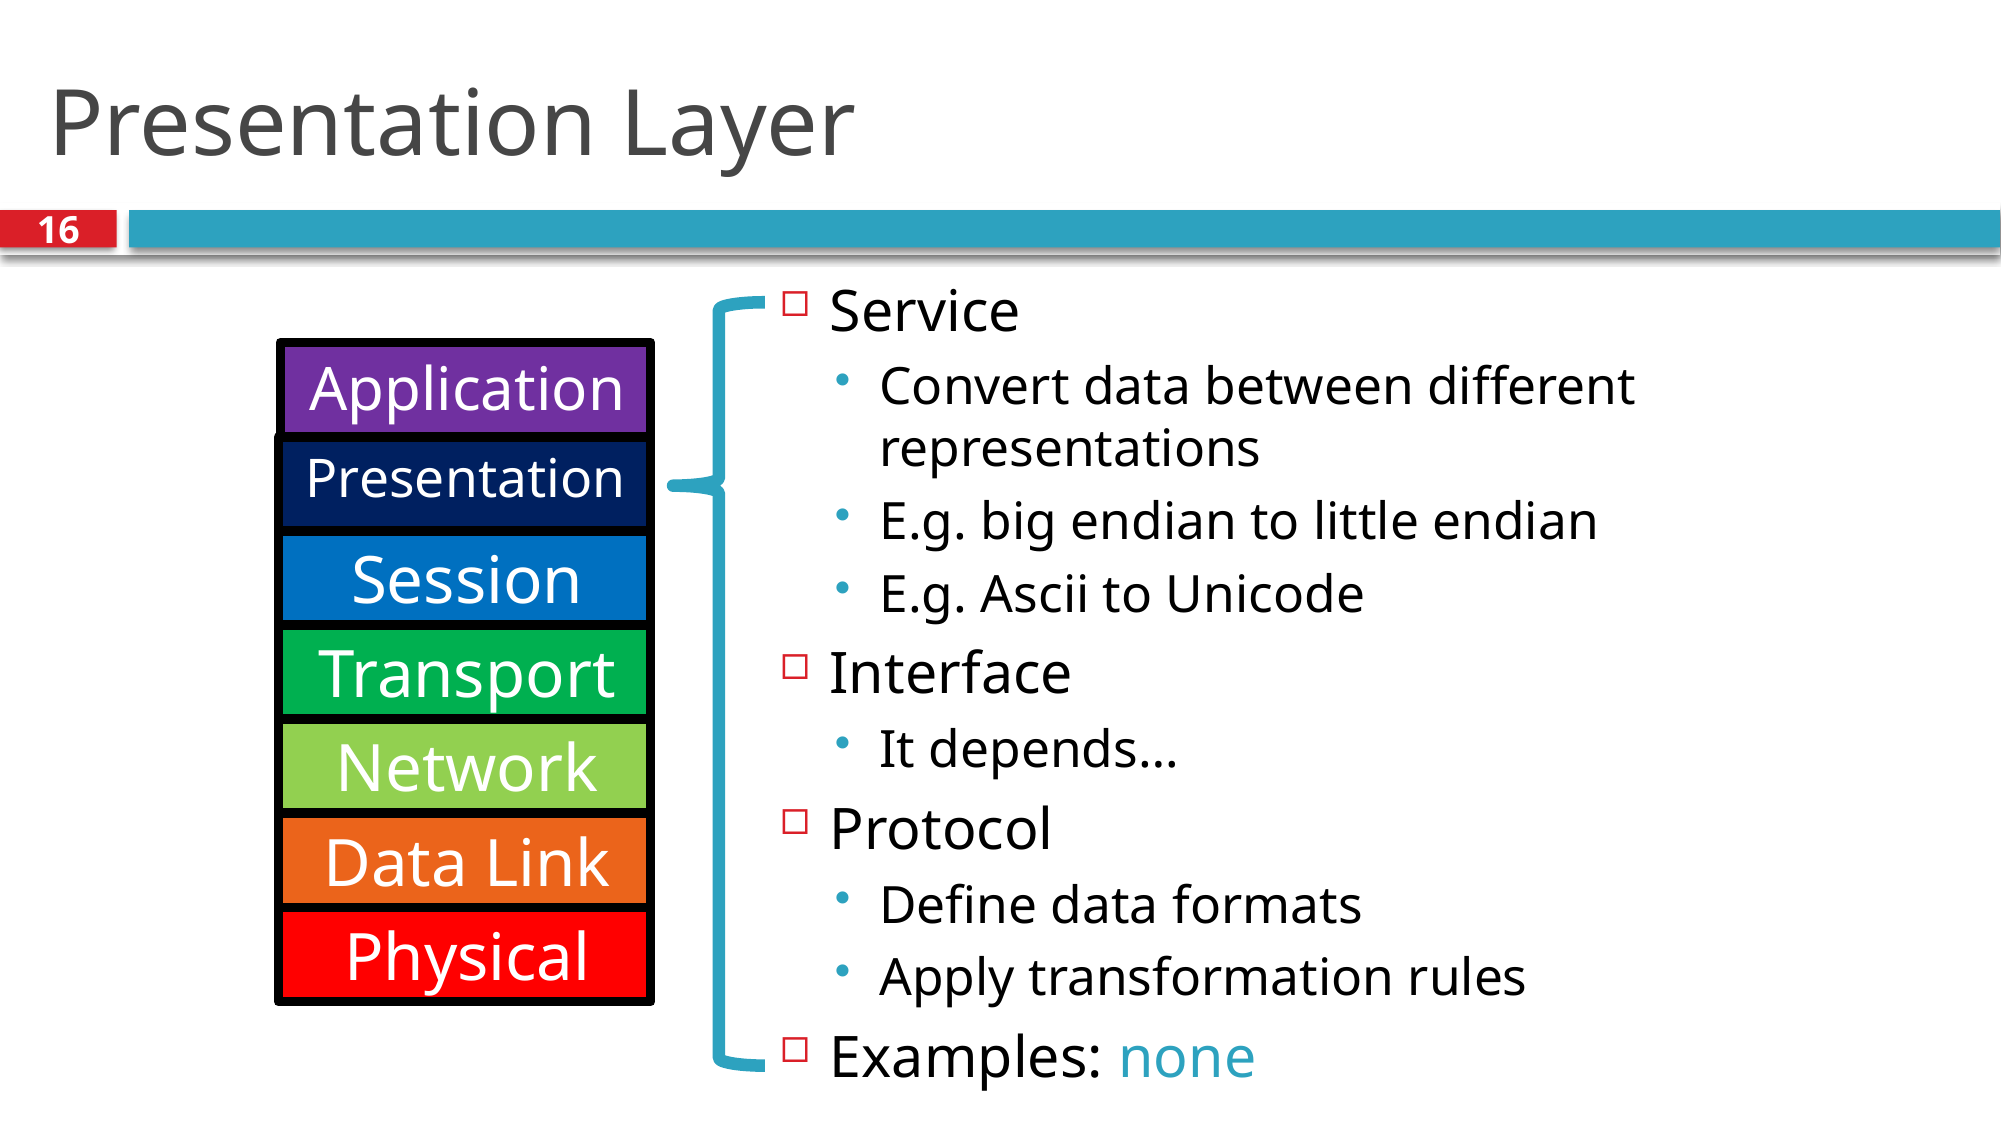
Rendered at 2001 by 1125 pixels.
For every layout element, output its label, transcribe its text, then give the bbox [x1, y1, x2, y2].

text_box Transport [272, 623, 643, 717]
list Service Convert data between different representations E.g. big endian to little endian E.g. Ascii to Unicode Interface It depends… Protocol Define data formats Apply transformation rules Examples: none [764, 262, 1725, 1100]
text_box [643, 812, 652, 906]
text_box [643, 341, 652, 435]
text_box Session [272, 529, 643, 623]
text_box [643, 435, 652, 529]
text_box Data Link [272, 812, 643, 906]
slide_number 16 [0, 206, 117, 257]
text_box [643, 717, 652, 812]
text_box Physical [272, 906, 643, 1003]
text_box Presentation [272, 435, 643, 529]
text_box [643, 906, 652, 1003]
text_box [643, 529, 652, 623]
text_box [643, 623, 652, 717]
title Presentation Layer [33, 37, 1967, 200]
text_box Application [274, 341, 643, 435]
text_box [672, 301, 765, 1067]
text_box Network [272, 717, 643, 812]
